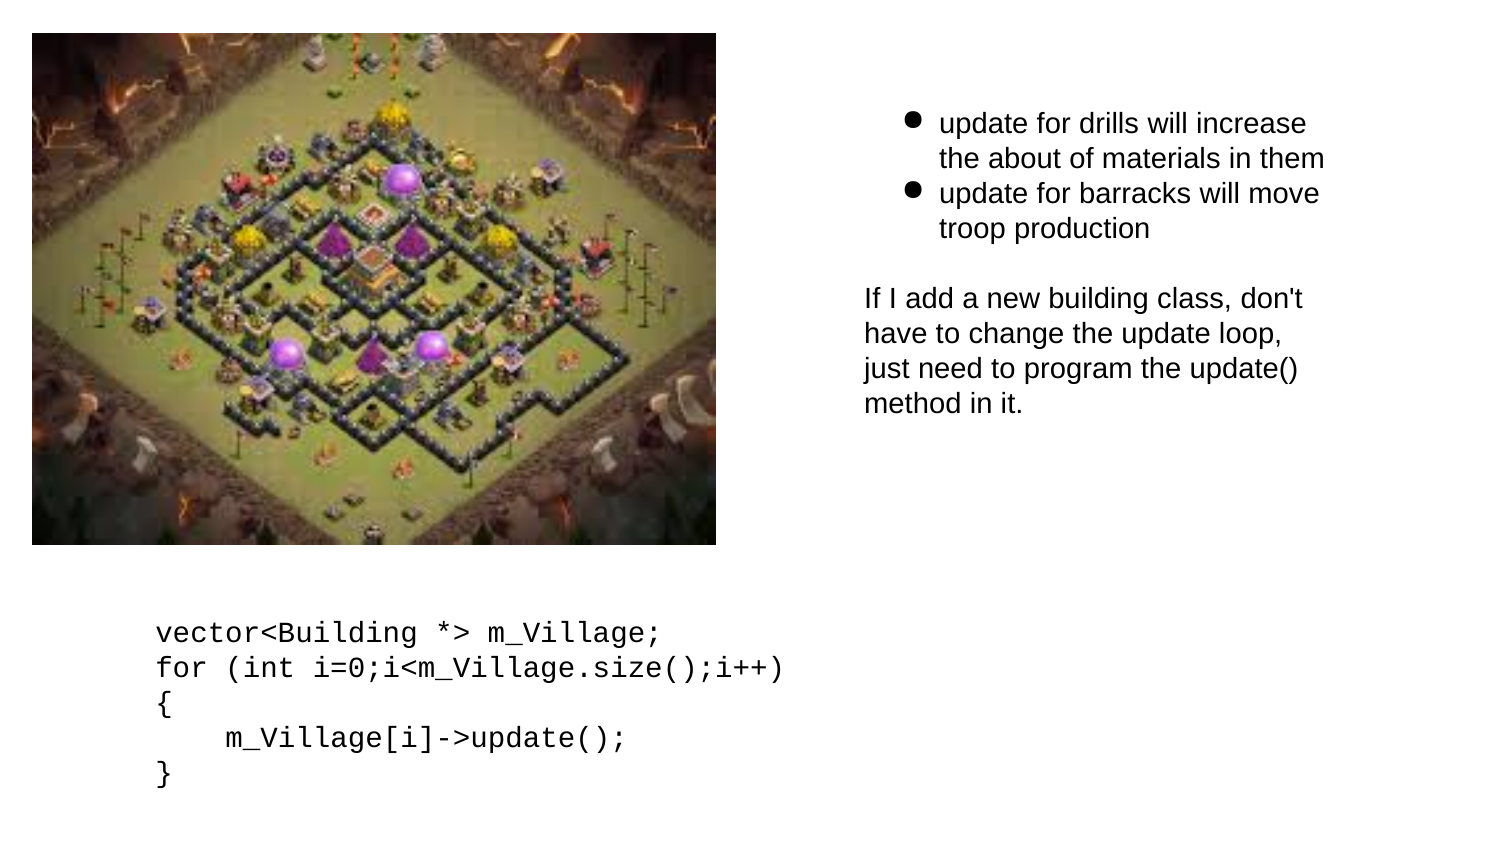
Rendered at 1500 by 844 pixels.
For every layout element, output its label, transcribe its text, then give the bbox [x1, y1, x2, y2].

picture [32, 33, 716, 546]
text_box vector<Building *> m_Village; for (int i=0;i<m_Village.size();i++) { m_Village[i]->update(); } [140, 598, 1113, 802]
text_box update for drills will increase the about of materials in them update for barracks will move troop production If I add a new building class, don't have to change the update loop, just need to program the update() method in it. [849, 89, 1352, 467]
